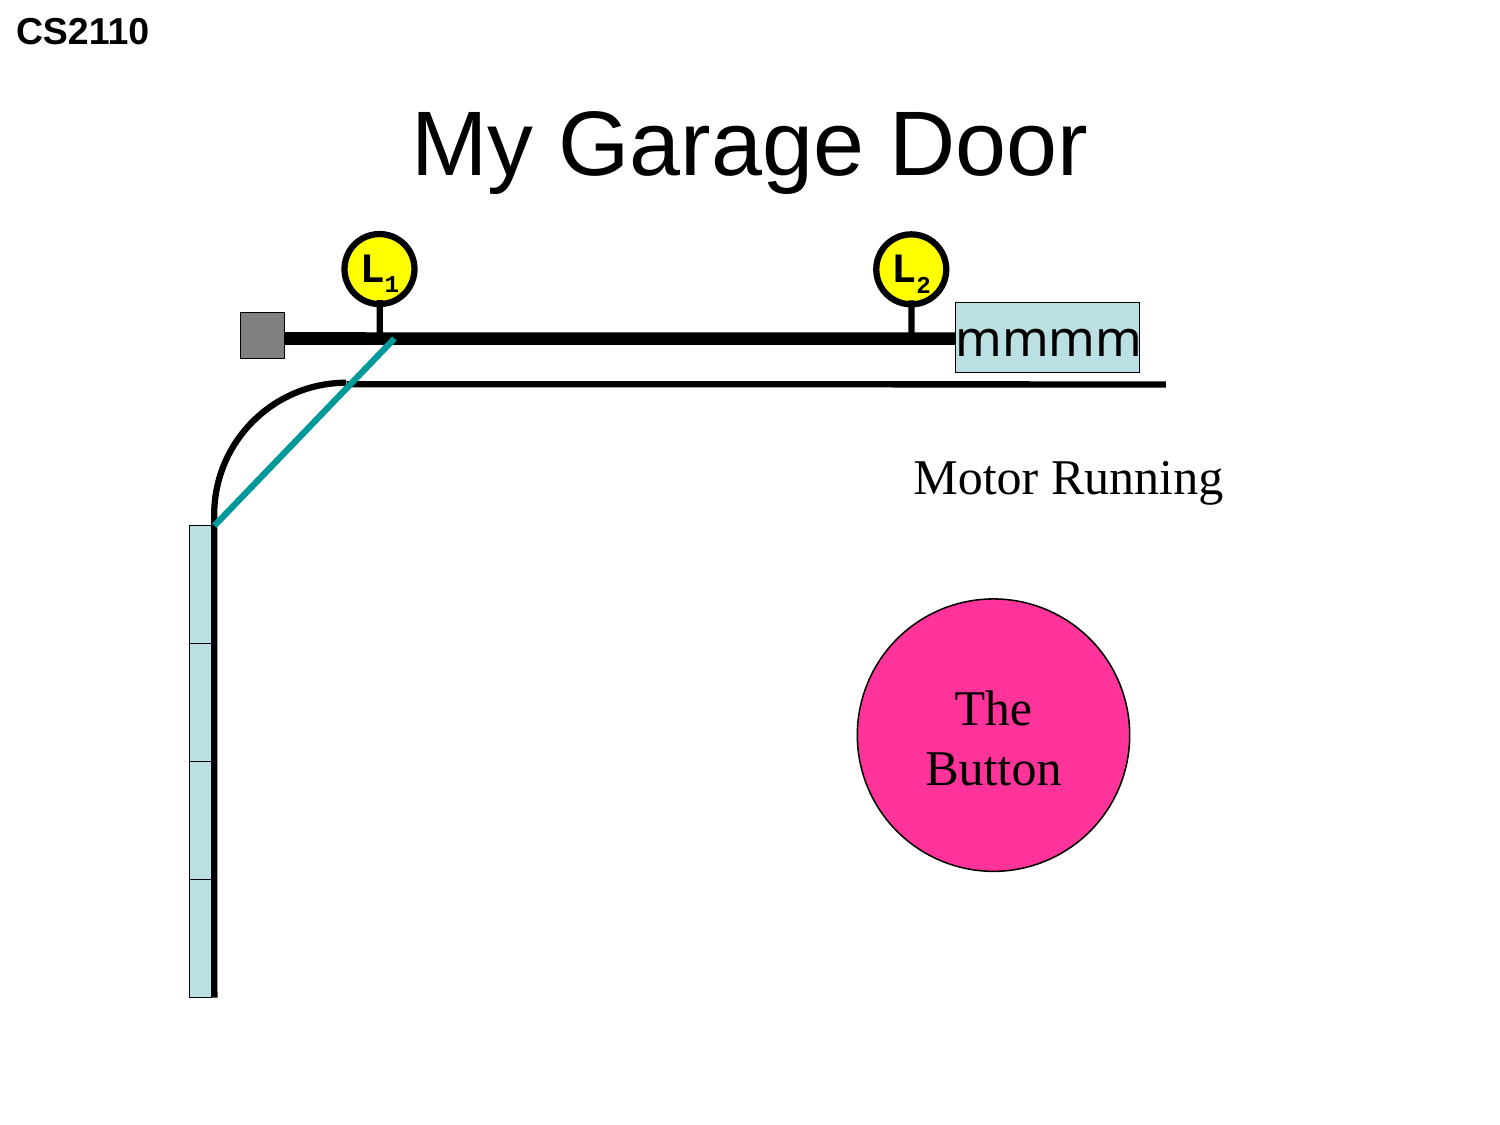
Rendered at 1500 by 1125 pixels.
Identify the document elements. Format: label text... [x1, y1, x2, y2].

text_box [240, 312, 285, 359]
text_box [189, 525, 208, 644]
text_box [189, 880, 208, 998]
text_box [214, 382, 1167, 998]
text_box mmmm [940, 299, 1158, 375]
title My Garage Door [75, 45, 1425, 233]
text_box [875, 234, 947, 345]
text_box Motor Running [1170, 436, 1239, 512]
text_box [189, 644, 208, 762]
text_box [344, 233, 415, 345]
text_box [189, 762, 208, 880]
